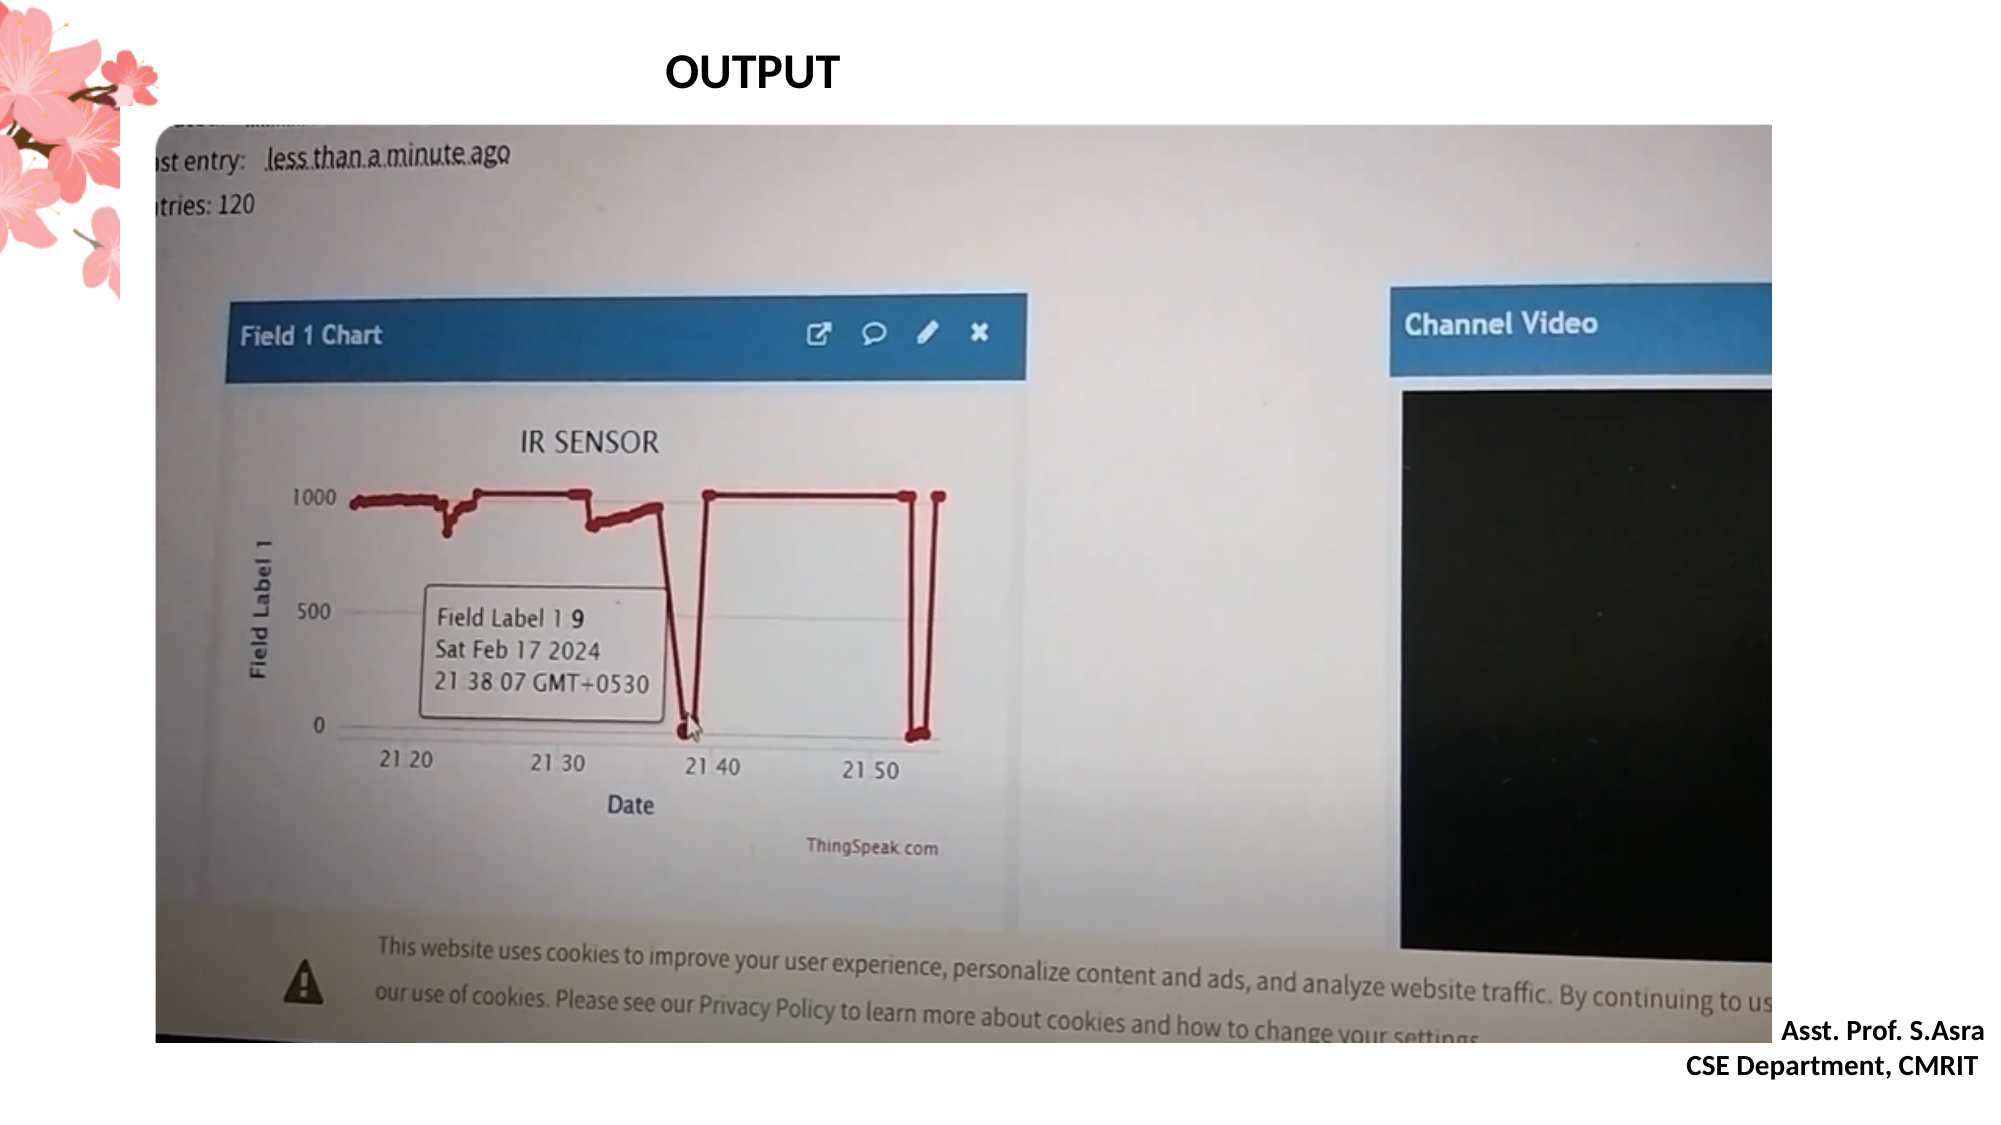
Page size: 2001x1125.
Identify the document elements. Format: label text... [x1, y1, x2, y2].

text_box Asst. Prof. S.Asra CSE Department, CMRIT [999, 1003, 2000, 1124]
text_box OUTPUT [650, 31, 1318, 106]
picture [0, 0, 1772, 1043]
